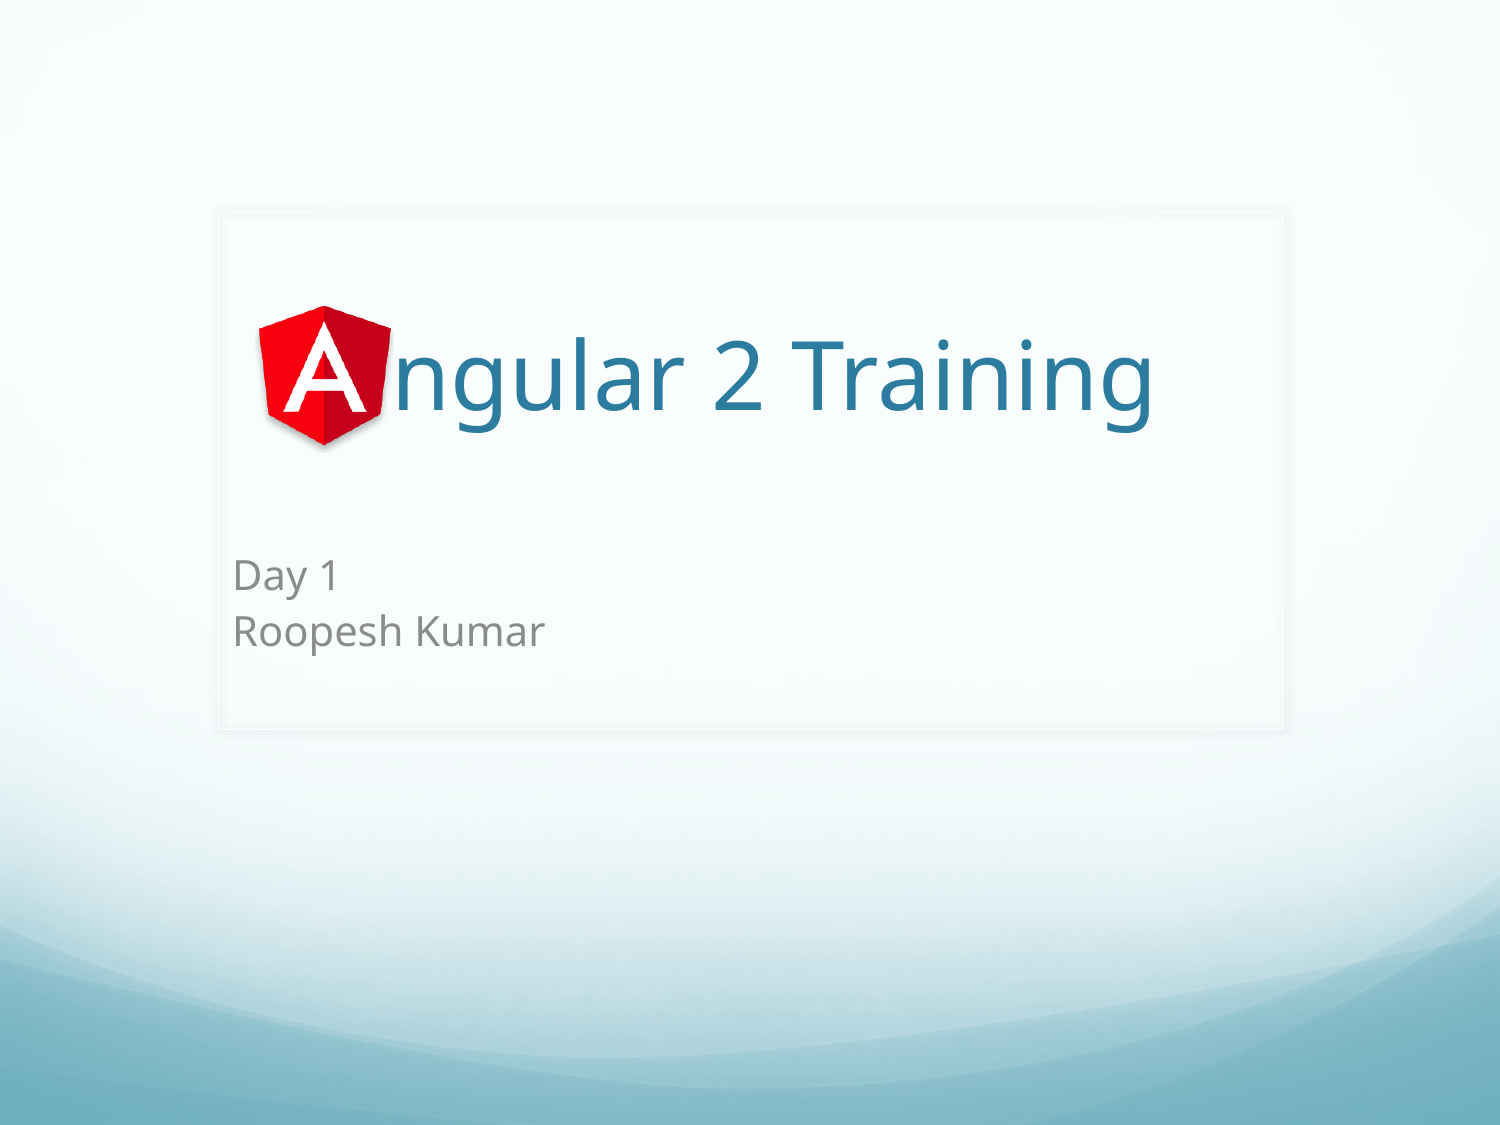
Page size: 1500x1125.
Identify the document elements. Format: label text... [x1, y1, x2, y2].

subtitle Day 1 Roopesh Kumar [217, 541, 1283, 692]
title ngular 2 Training [294, 245, 1255, 438]
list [254, 295, 395, 454]
